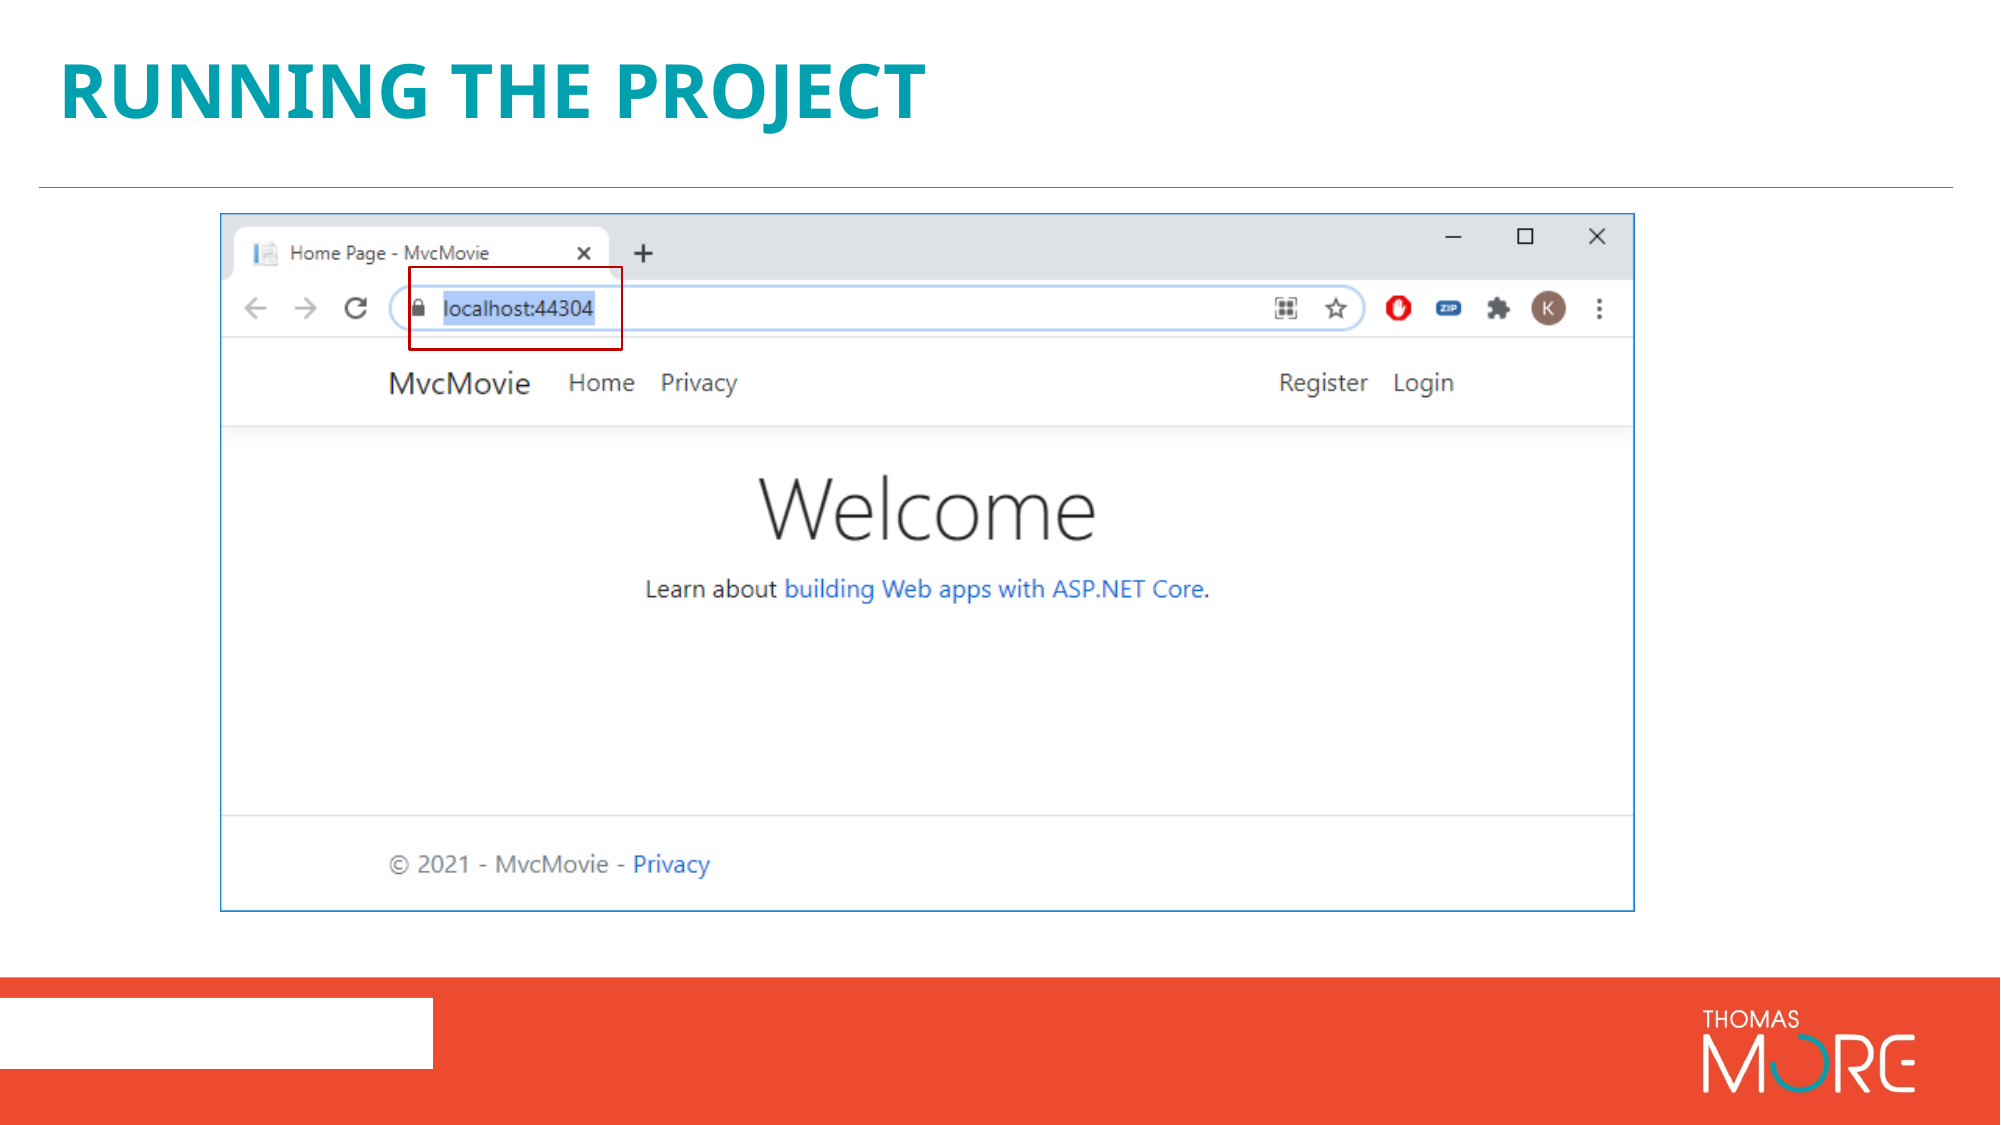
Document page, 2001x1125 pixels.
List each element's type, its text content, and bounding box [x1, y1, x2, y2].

title Running the project [0, 0, 2000, 188]
picture [220, 213, 1635, 912]
picture [1673, 980, 1944, 1122]
